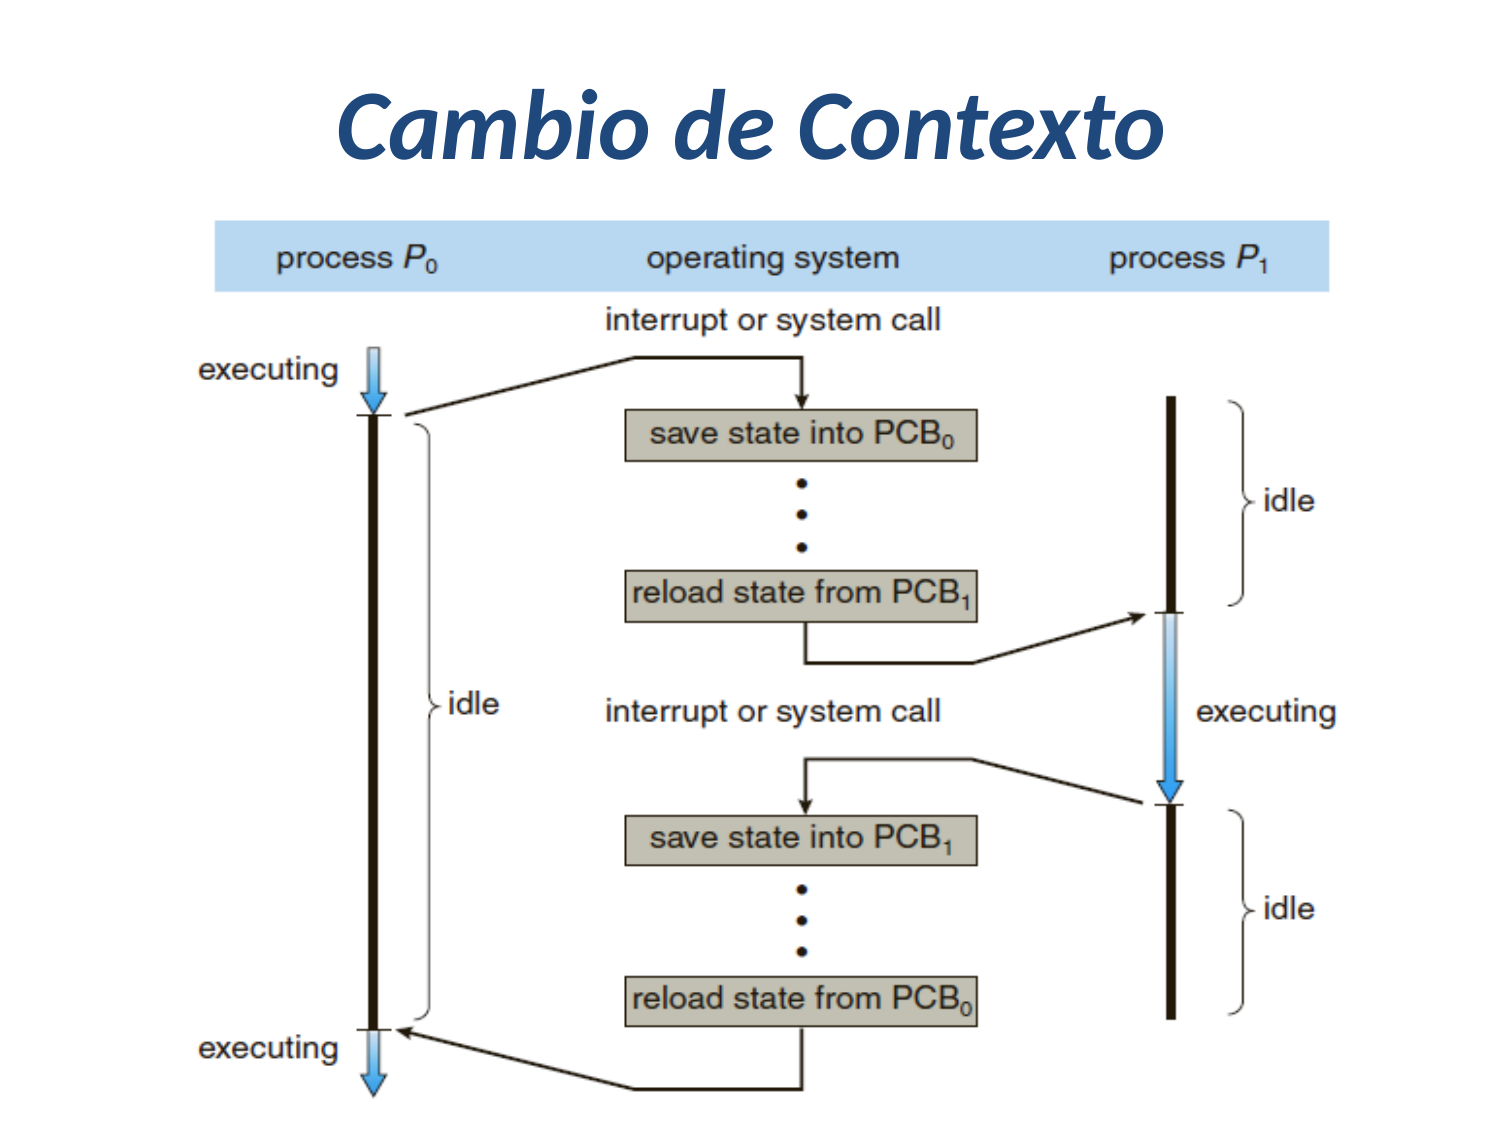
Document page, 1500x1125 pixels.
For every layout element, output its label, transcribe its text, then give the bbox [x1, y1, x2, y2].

title Cambio de Contexto [76, 42, 1427, 197]
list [159, 176, 1389, 1125]
